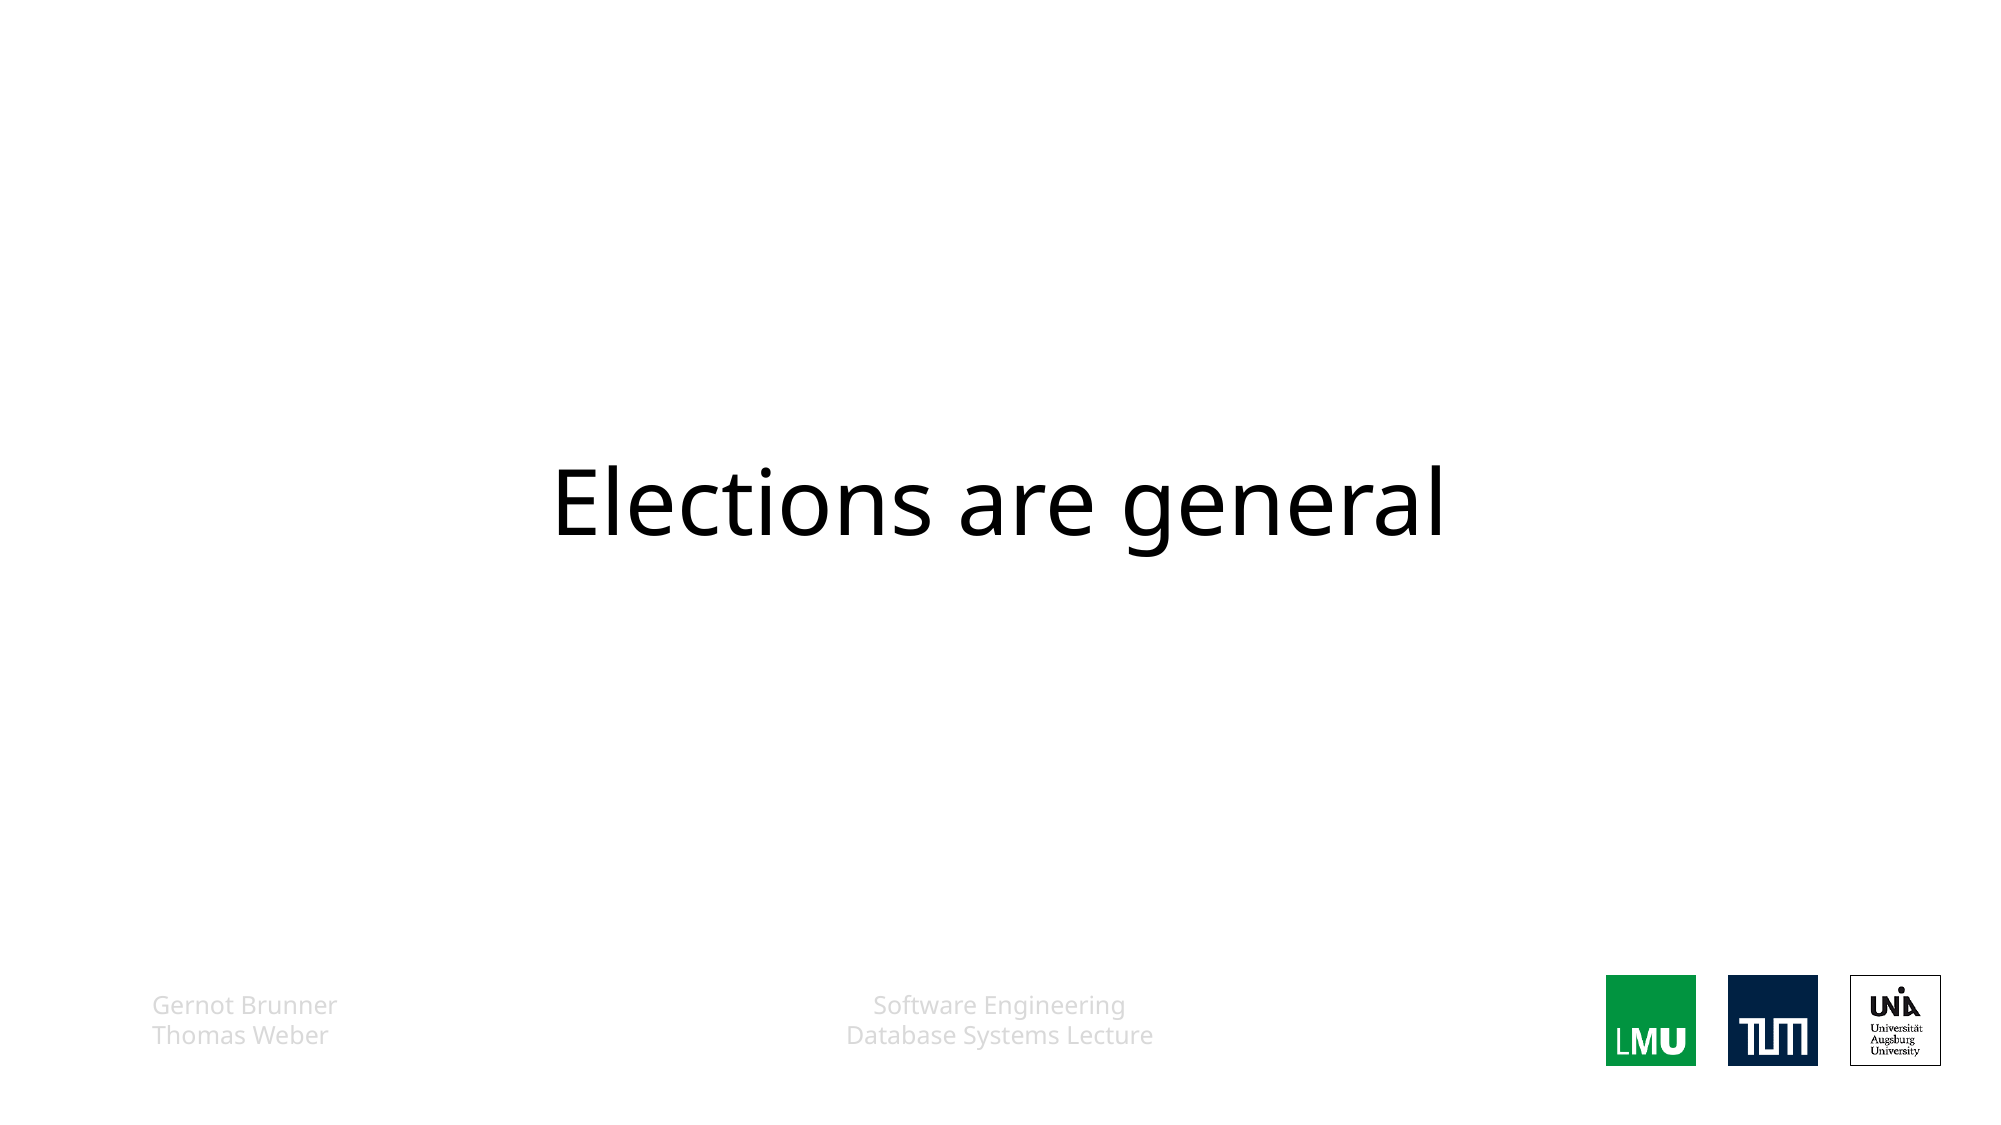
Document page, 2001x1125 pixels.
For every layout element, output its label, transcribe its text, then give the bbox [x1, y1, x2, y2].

picture [1851, 976, 1940, 1065]
picture [1606, 975, 1696, 1066]
picture [1728, 975, 1818, 1066]
title Elections are general [137, 397, 1863, 615]
